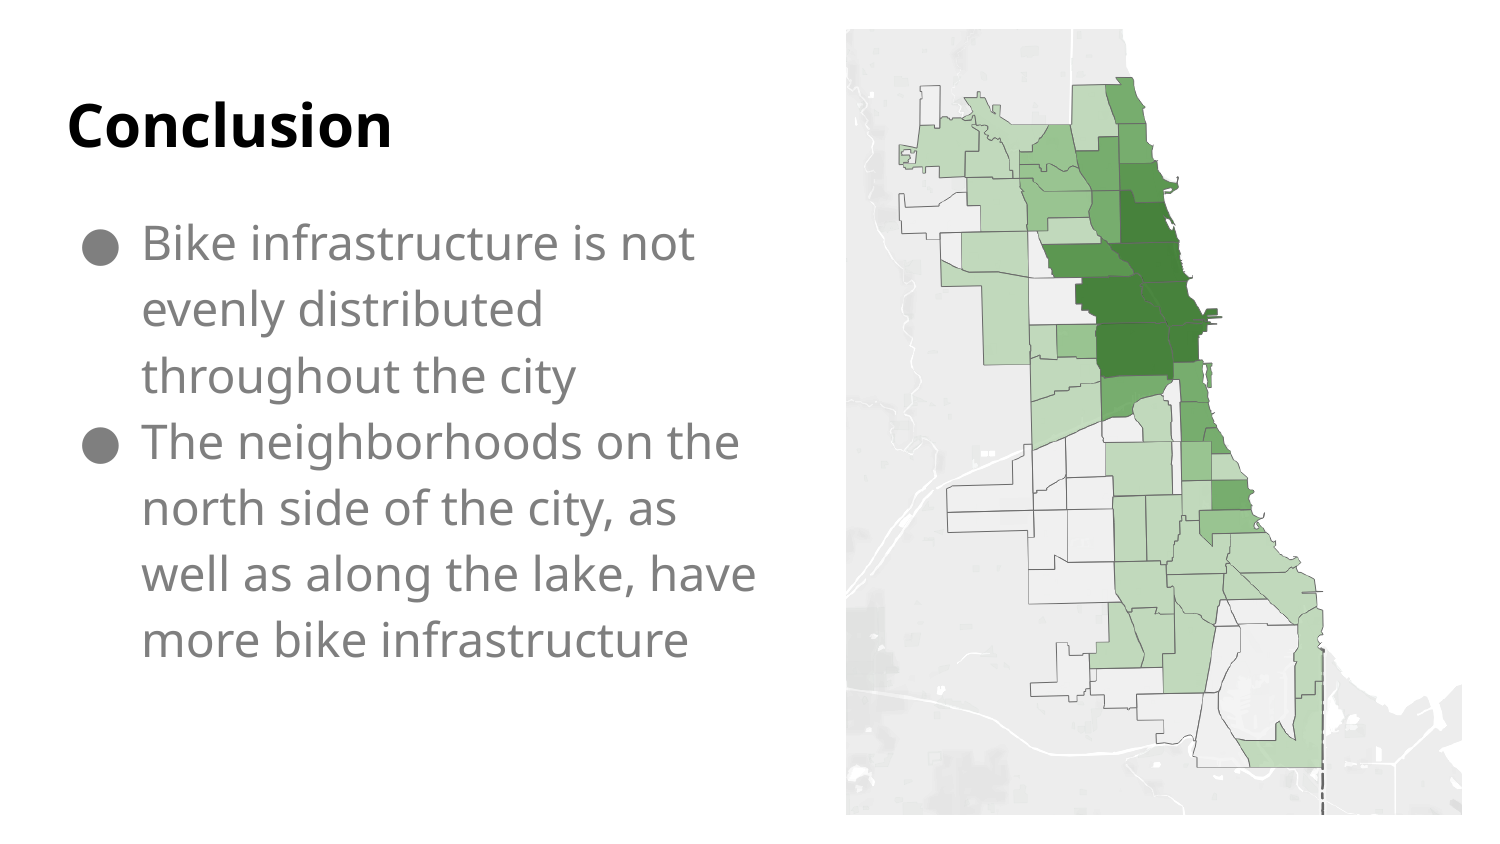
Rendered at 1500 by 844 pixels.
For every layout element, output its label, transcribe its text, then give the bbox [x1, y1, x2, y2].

title Conclusion [51, 72, 840, 176]
picture [845, 28, 1462, 815]
list Bike infrastructure is not evenly distributed throughout the city The neighborhoods on the north side of the city, as well as along the lake, have more bike infrastructure [51, 189, 779, 750]
